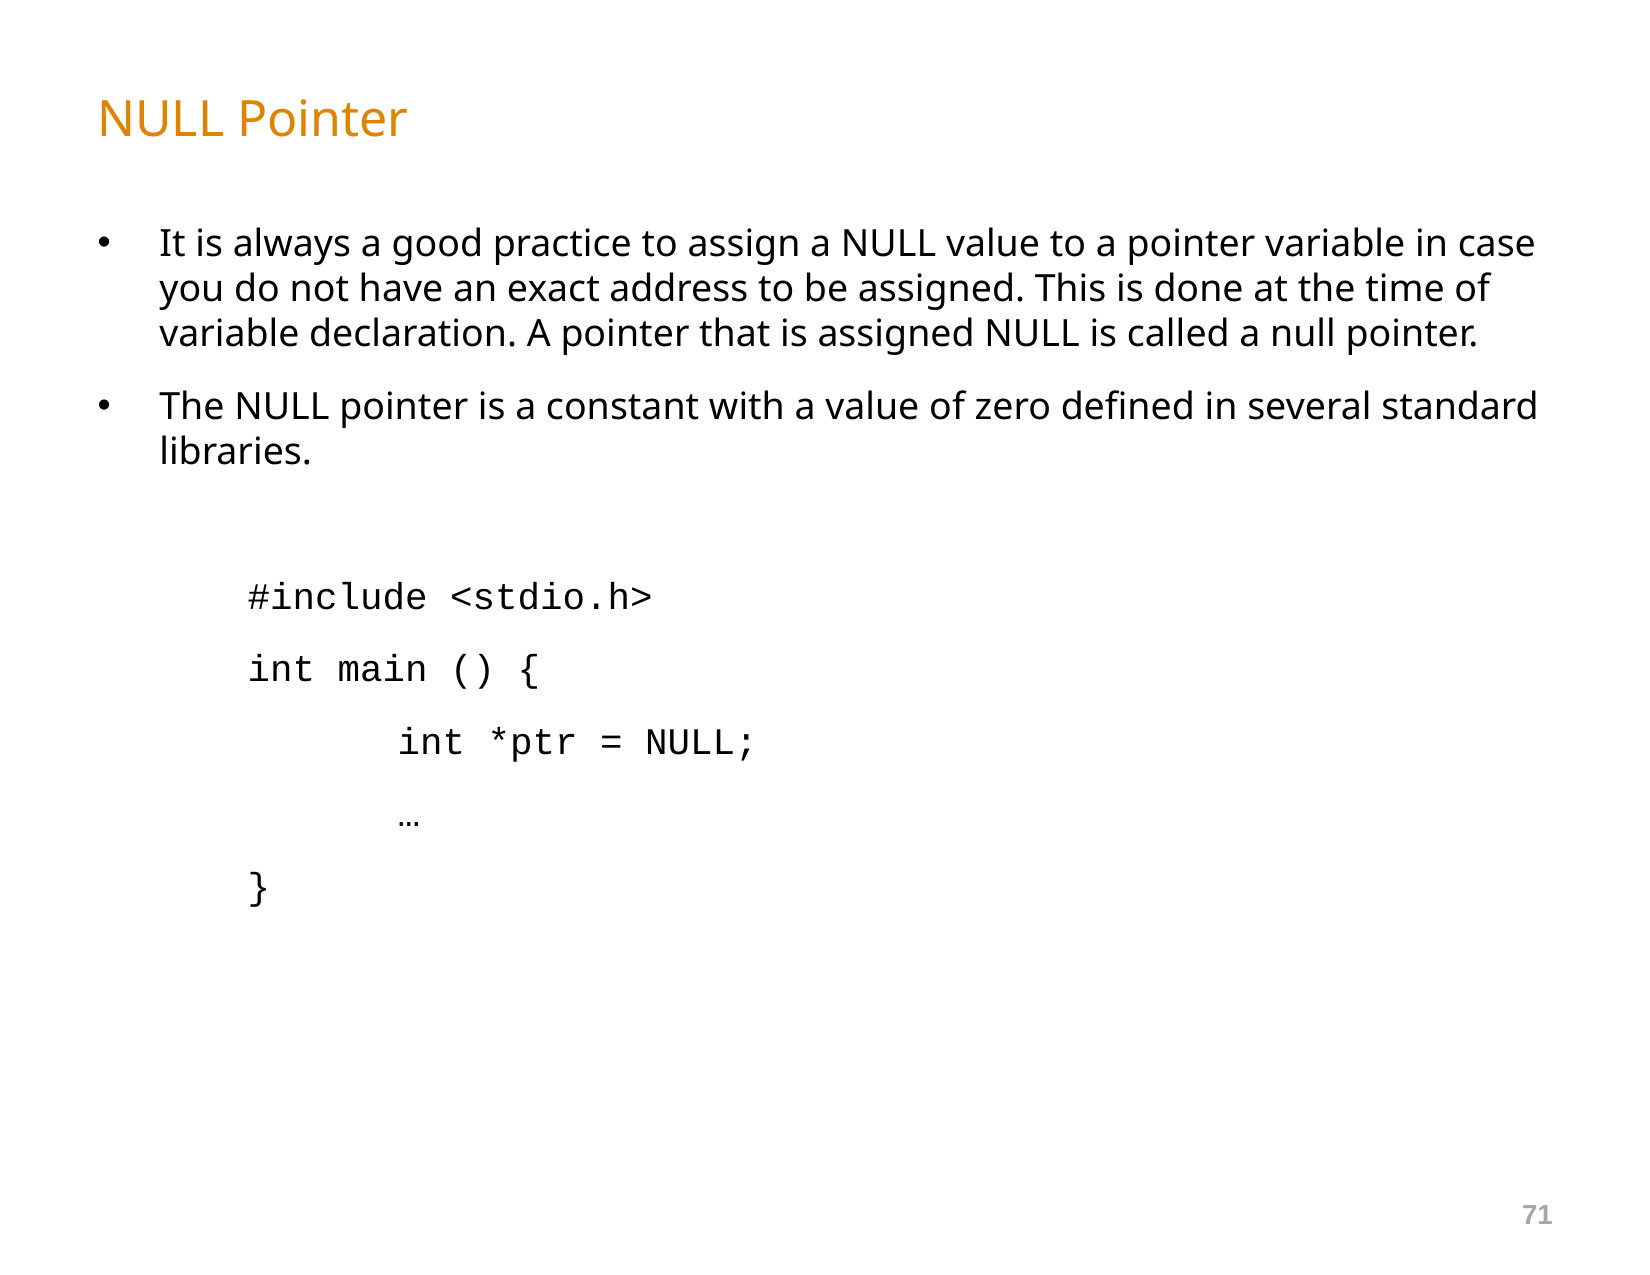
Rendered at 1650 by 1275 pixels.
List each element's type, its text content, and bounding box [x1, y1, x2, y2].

title NULL Pointer [82, 51, 1568, 182]
list It is always a good practice to assign a NULL value to a pointer variable in case you do not have an exact address to be assigned. This is done at the time of variable declaration. A pointer that is assigned NULL is called a null pointer. The NULL pointer is a constant with a value of zero defined in several standard libraries. #include <stdio.h> int main () { int *ptr = NULL; … } [82, 211, 1568, 1139]
slide_number 71 [1182, 1181, 1568, 1250]
